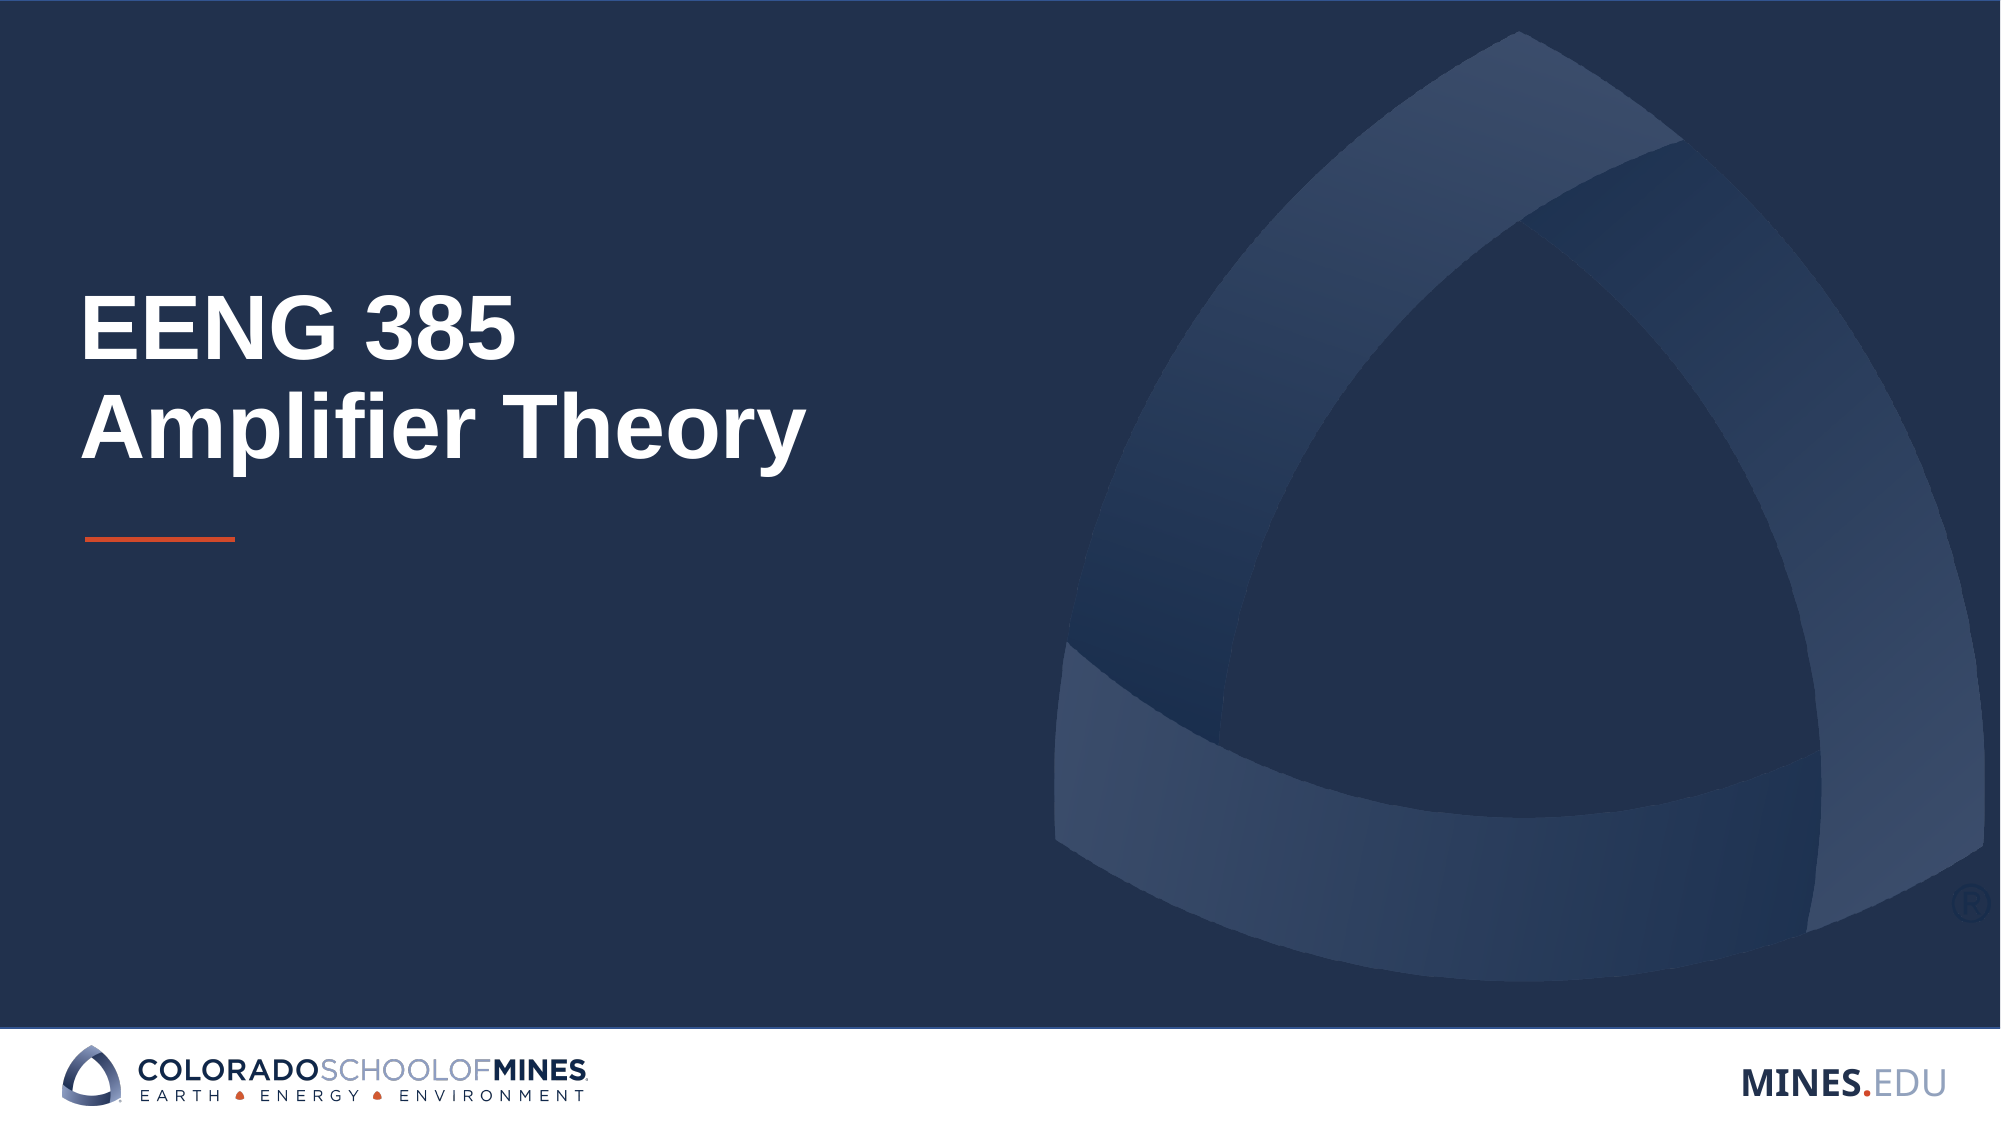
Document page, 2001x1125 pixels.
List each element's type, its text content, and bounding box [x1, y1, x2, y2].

title EENG 385 Amplifier Theory [64, 272, 1838, 486]
picture [62, 1045, 588, 1106]
